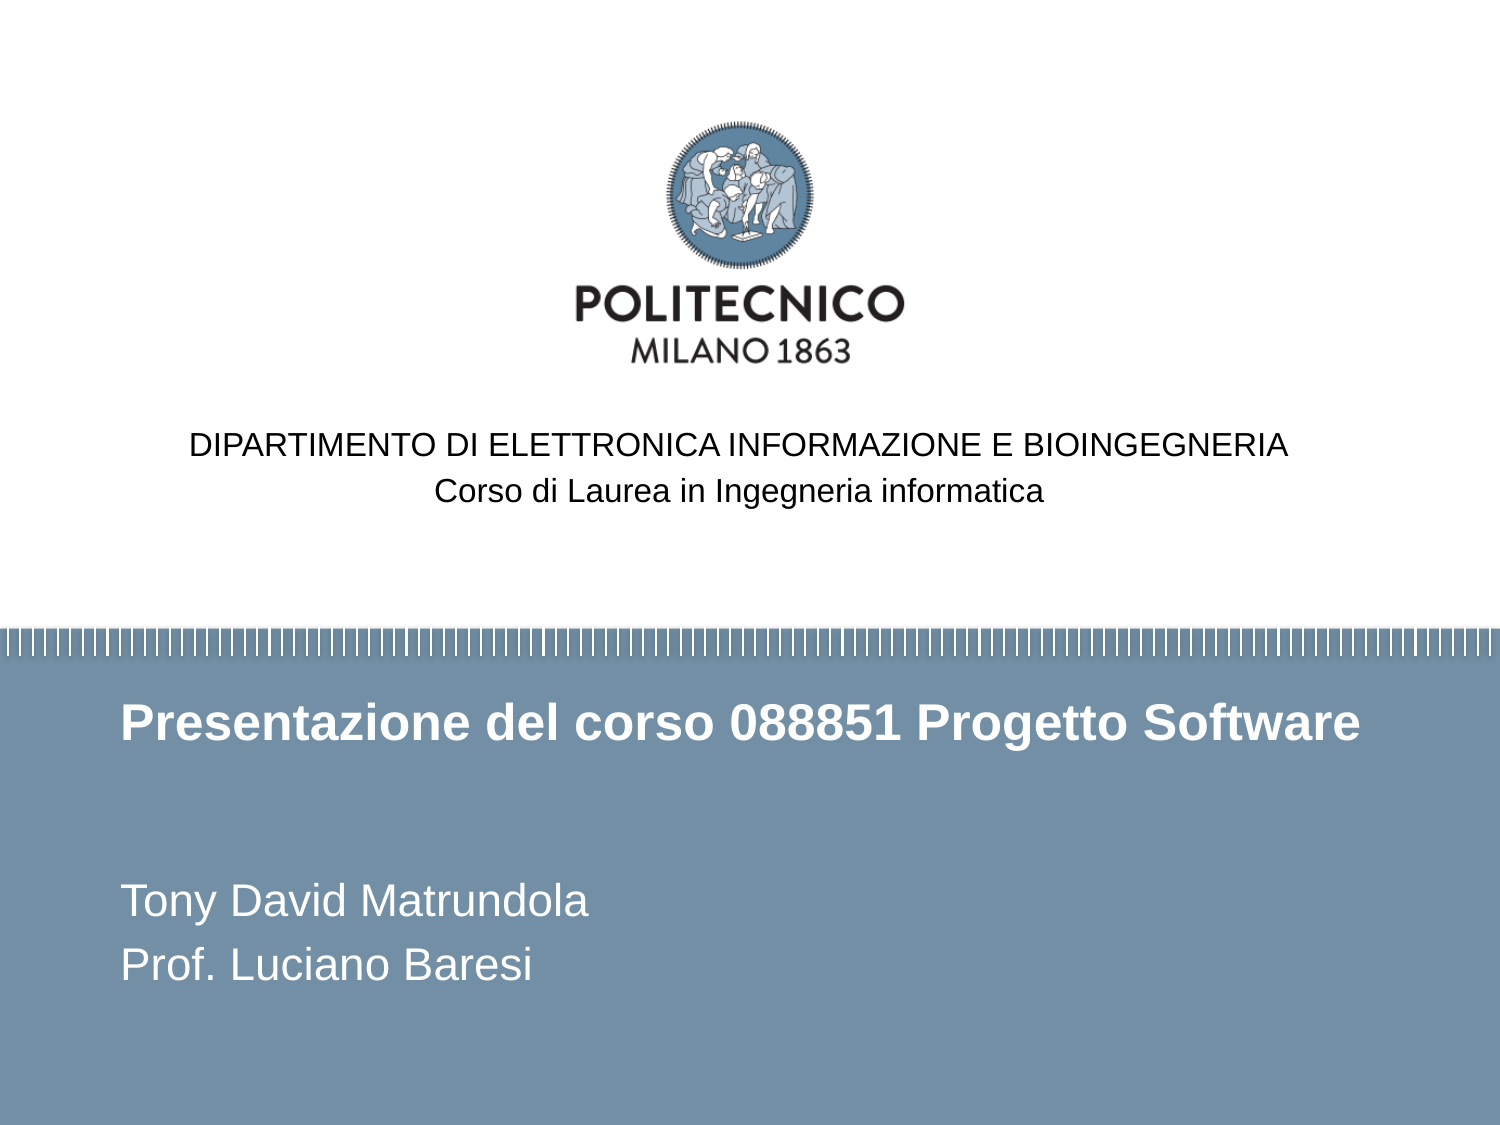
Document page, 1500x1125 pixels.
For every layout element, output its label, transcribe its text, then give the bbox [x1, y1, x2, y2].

title Presentazione del corso 088851 Progetto Software [105, 680, 1381, 840]
subtitle Tony David Matrundola Prof. Luciano Baresi [105, 863, 1381, 1082]
picture [515, 66, 964, 416]
text_box DIPARTIMENTO DI ELETTRONICA INFORMAZIONE E BIOINGEGNERIA Corso di Laurea in Ingegneria informatica [121, 415, 1358, 635]
